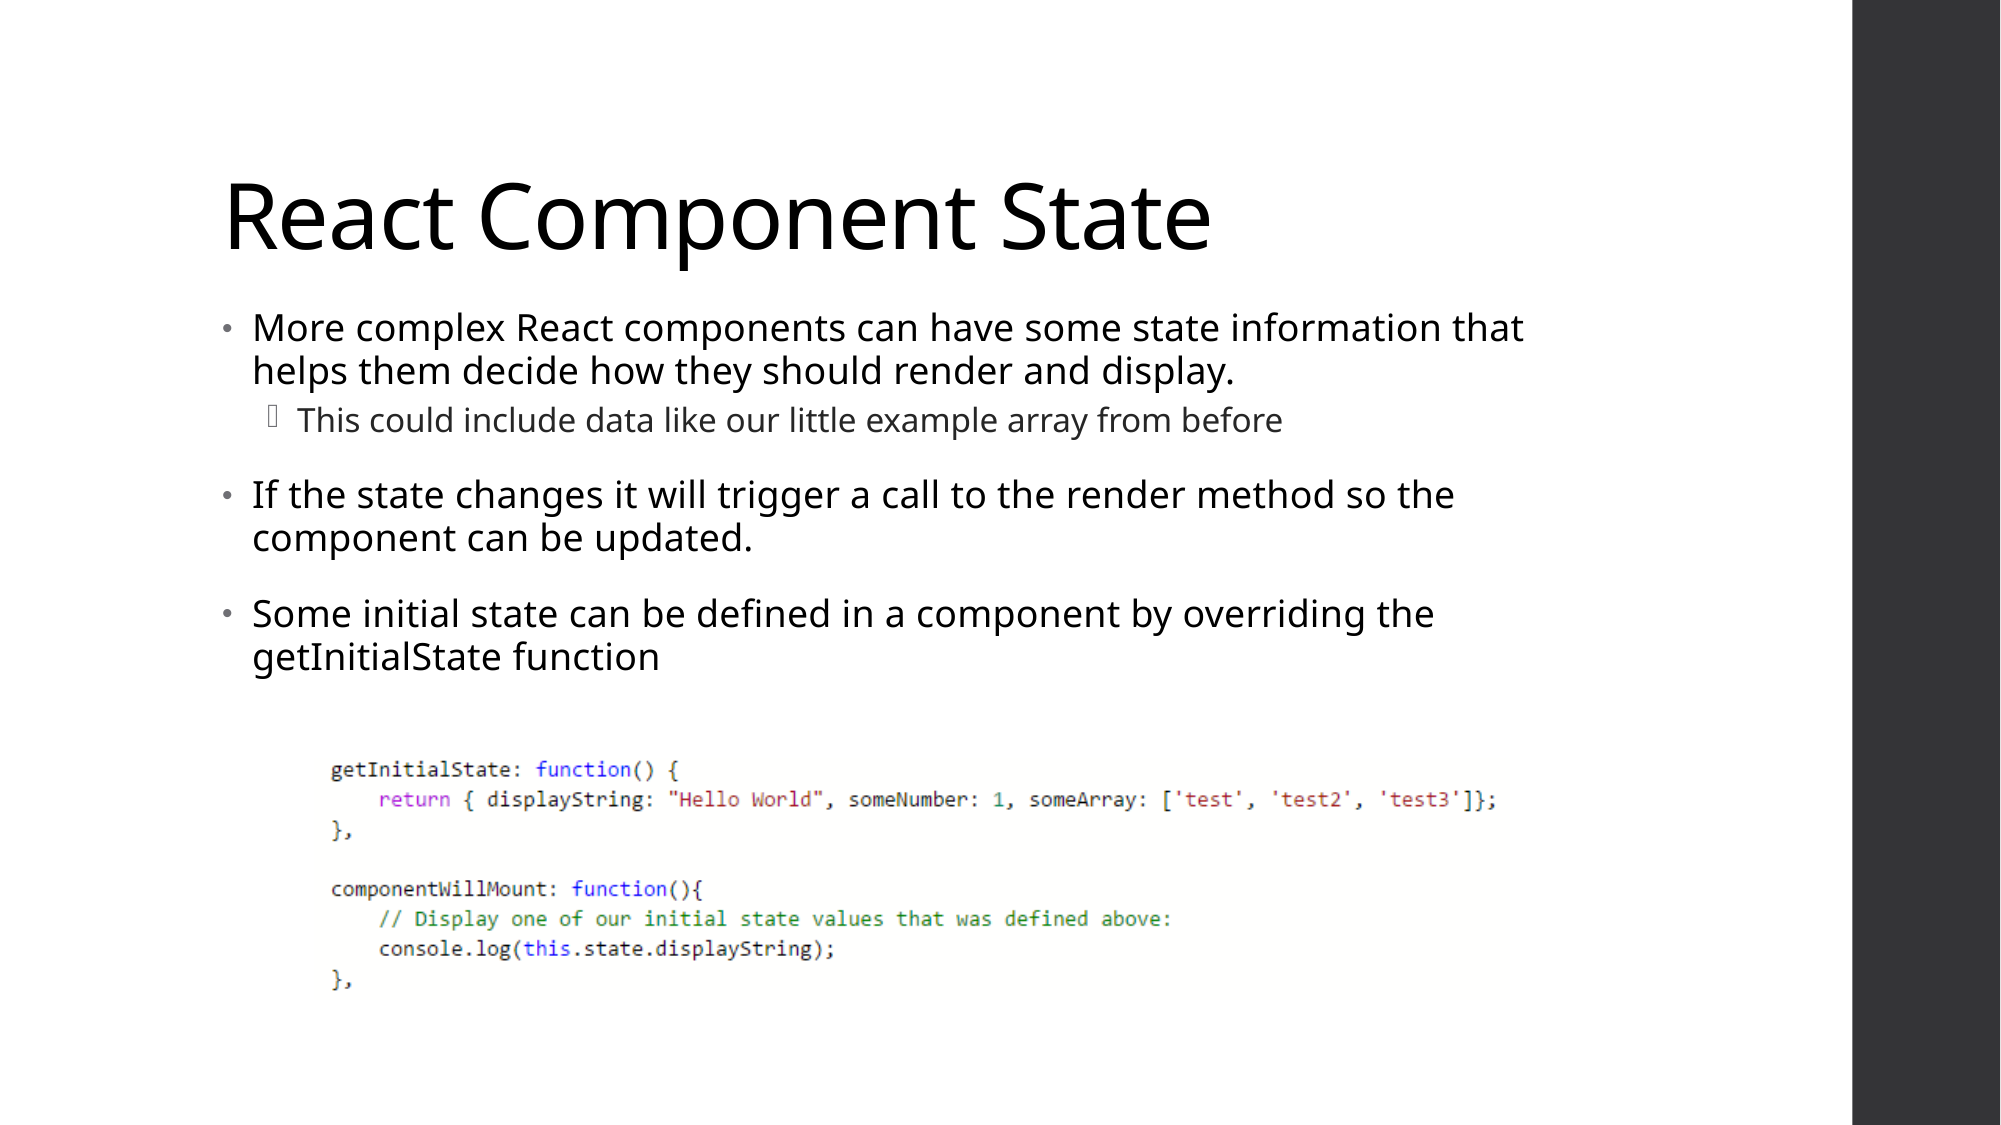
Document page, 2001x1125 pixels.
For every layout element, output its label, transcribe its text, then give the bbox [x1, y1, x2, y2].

list More complex React components can have some state information that helps them decide how they should render and display. This could include data like our little example array from before If the state changes it will trigger a call to the render method so the component can be updated. Some initial state can be defined in a component by overriding the getInitialState function [206, 299, 1617, 1014]
picture [314, 758, 1510, 1000]
title React Component State [206, 60, 1797, 278]
